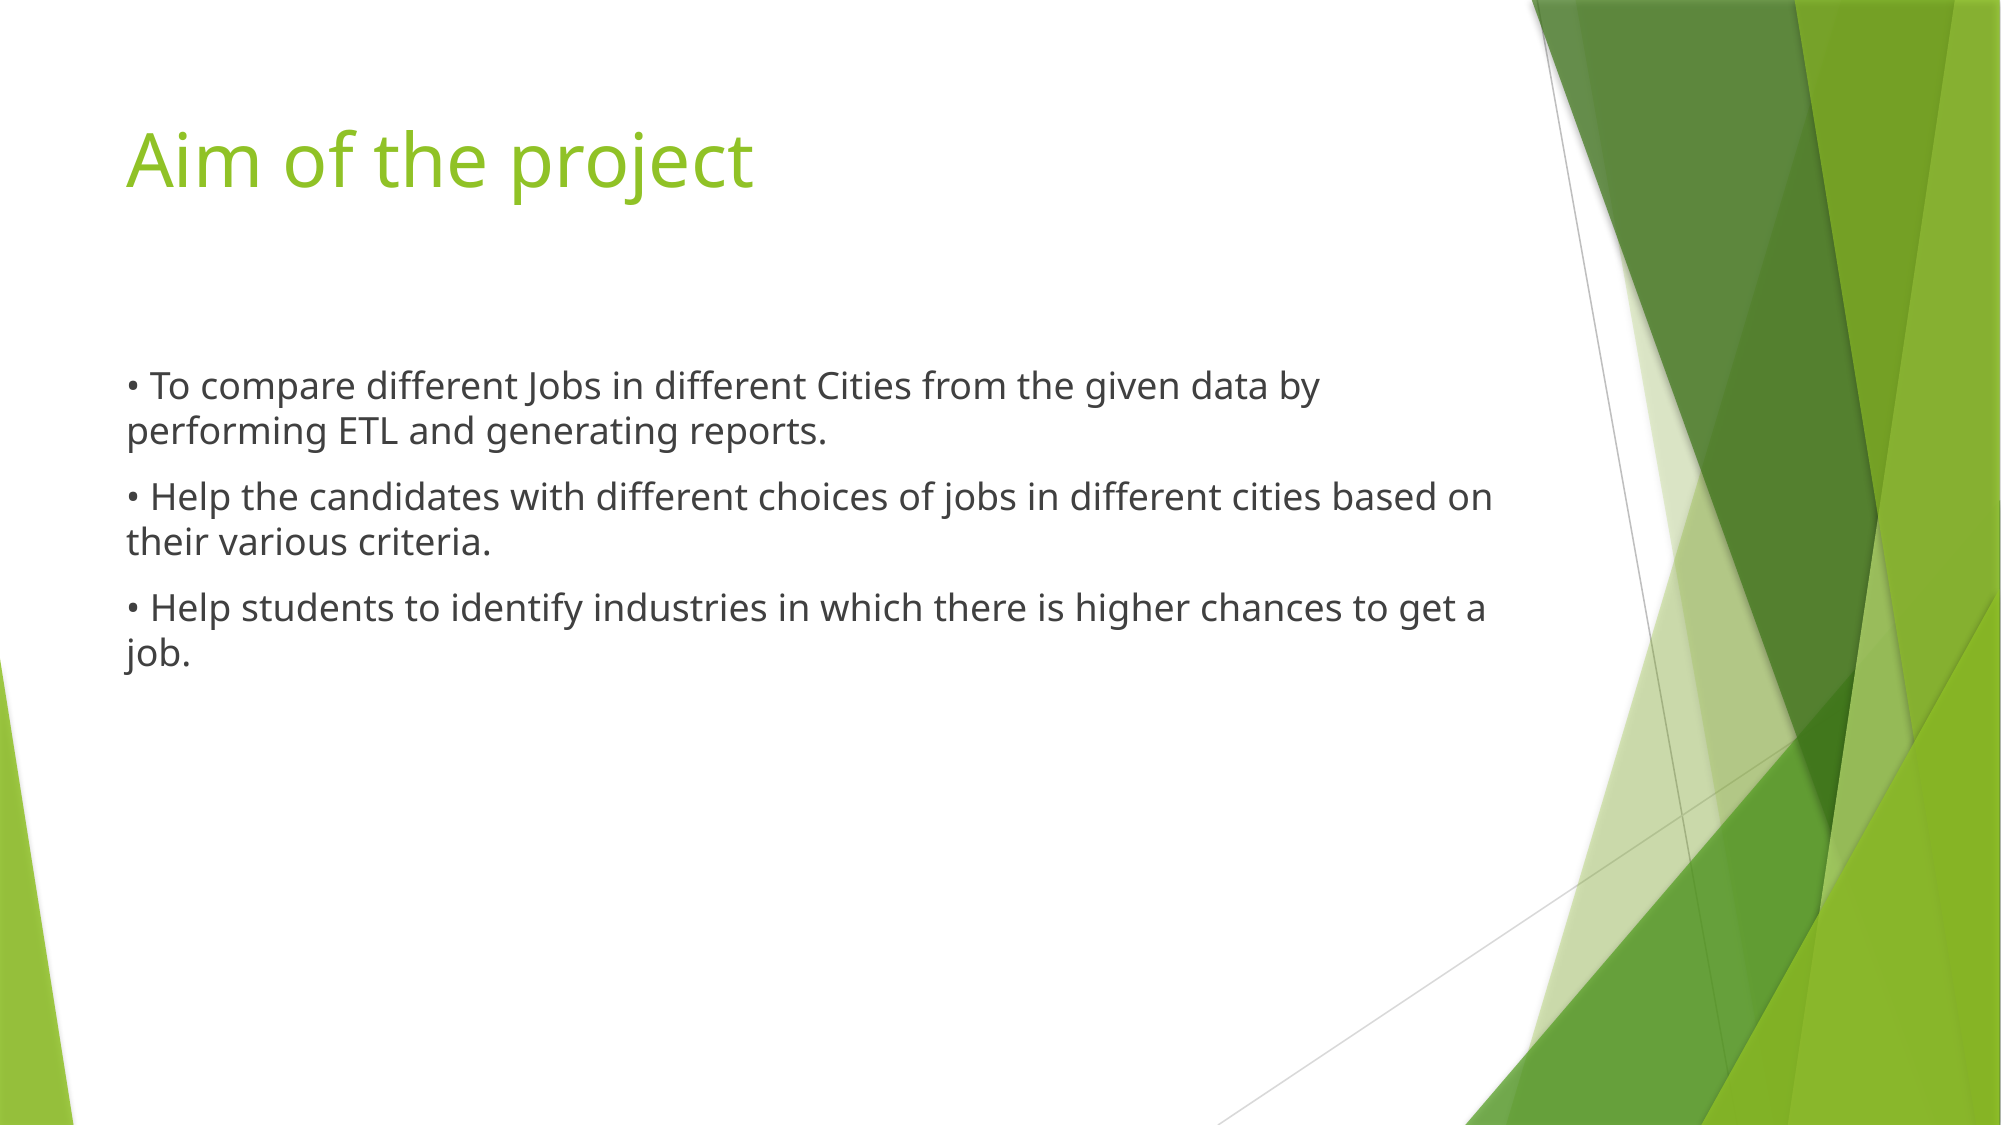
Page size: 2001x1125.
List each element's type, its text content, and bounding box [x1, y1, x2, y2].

title Aim of the project [111, 99, 1522, 317]
list • To compare different Jobs in different Cities from the given data by performing ETL and generating reports. • Help the candidates with different choices of jobs in different cities based on their various criteria. • Help students to identify industries in which there is higher chances to get a job. [111, 354, 1522, 992]
